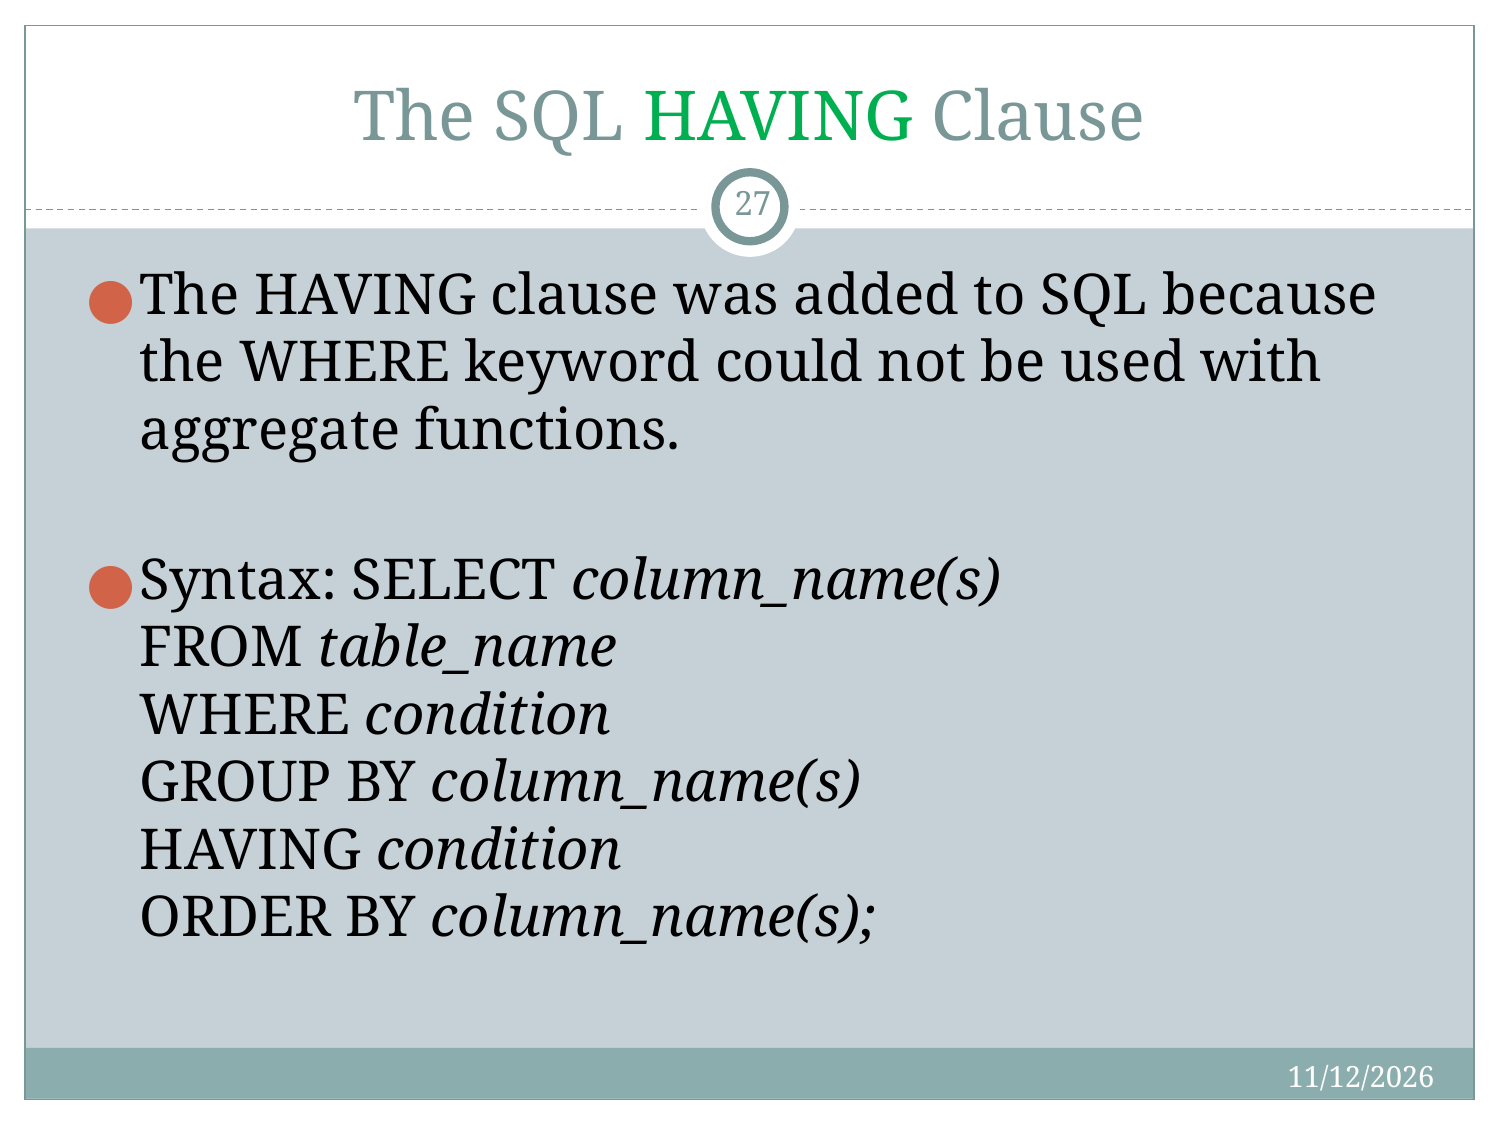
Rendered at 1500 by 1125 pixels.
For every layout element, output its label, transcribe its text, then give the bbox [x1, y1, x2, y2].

title The SQL HAVING Clause [49, 37, 1450, 162]
list The HAVING clause was added to SQL because the WHERE keyword could not be used with aggregate functions. Syntax: SELECT column_name(s) FROM table_name WHERE condition GROUP BY column_name(s) HAVING condition ORDER BY column_name(s); [49, 250, 1445, 1001]
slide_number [950, 1050, 1450, 1111]
slide_number 27 [715, 168, 791, 241]
